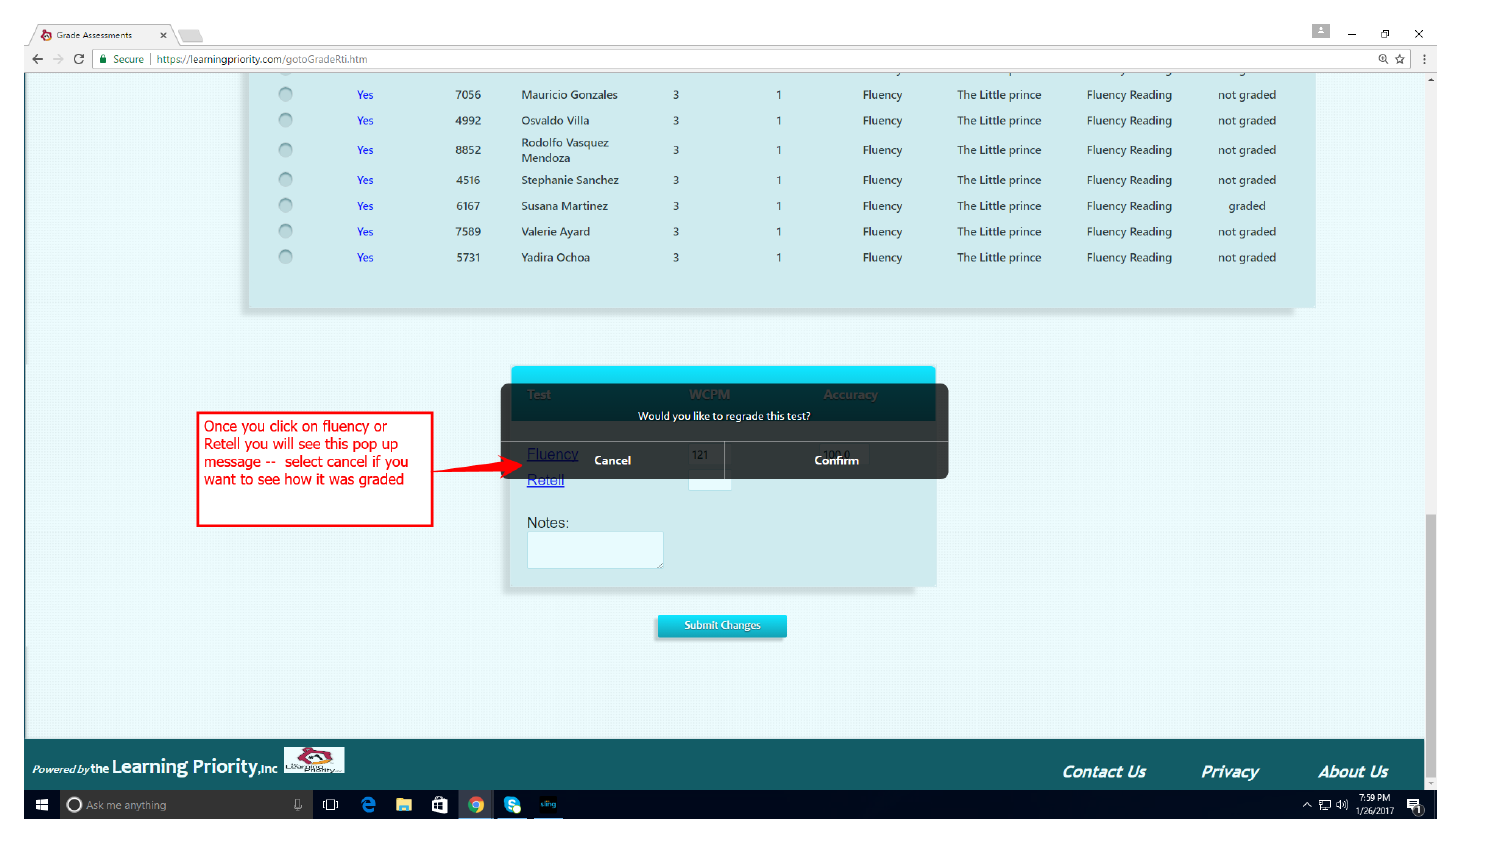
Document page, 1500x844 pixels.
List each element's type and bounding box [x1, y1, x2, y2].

picture [24, 24, 1437, 819]
